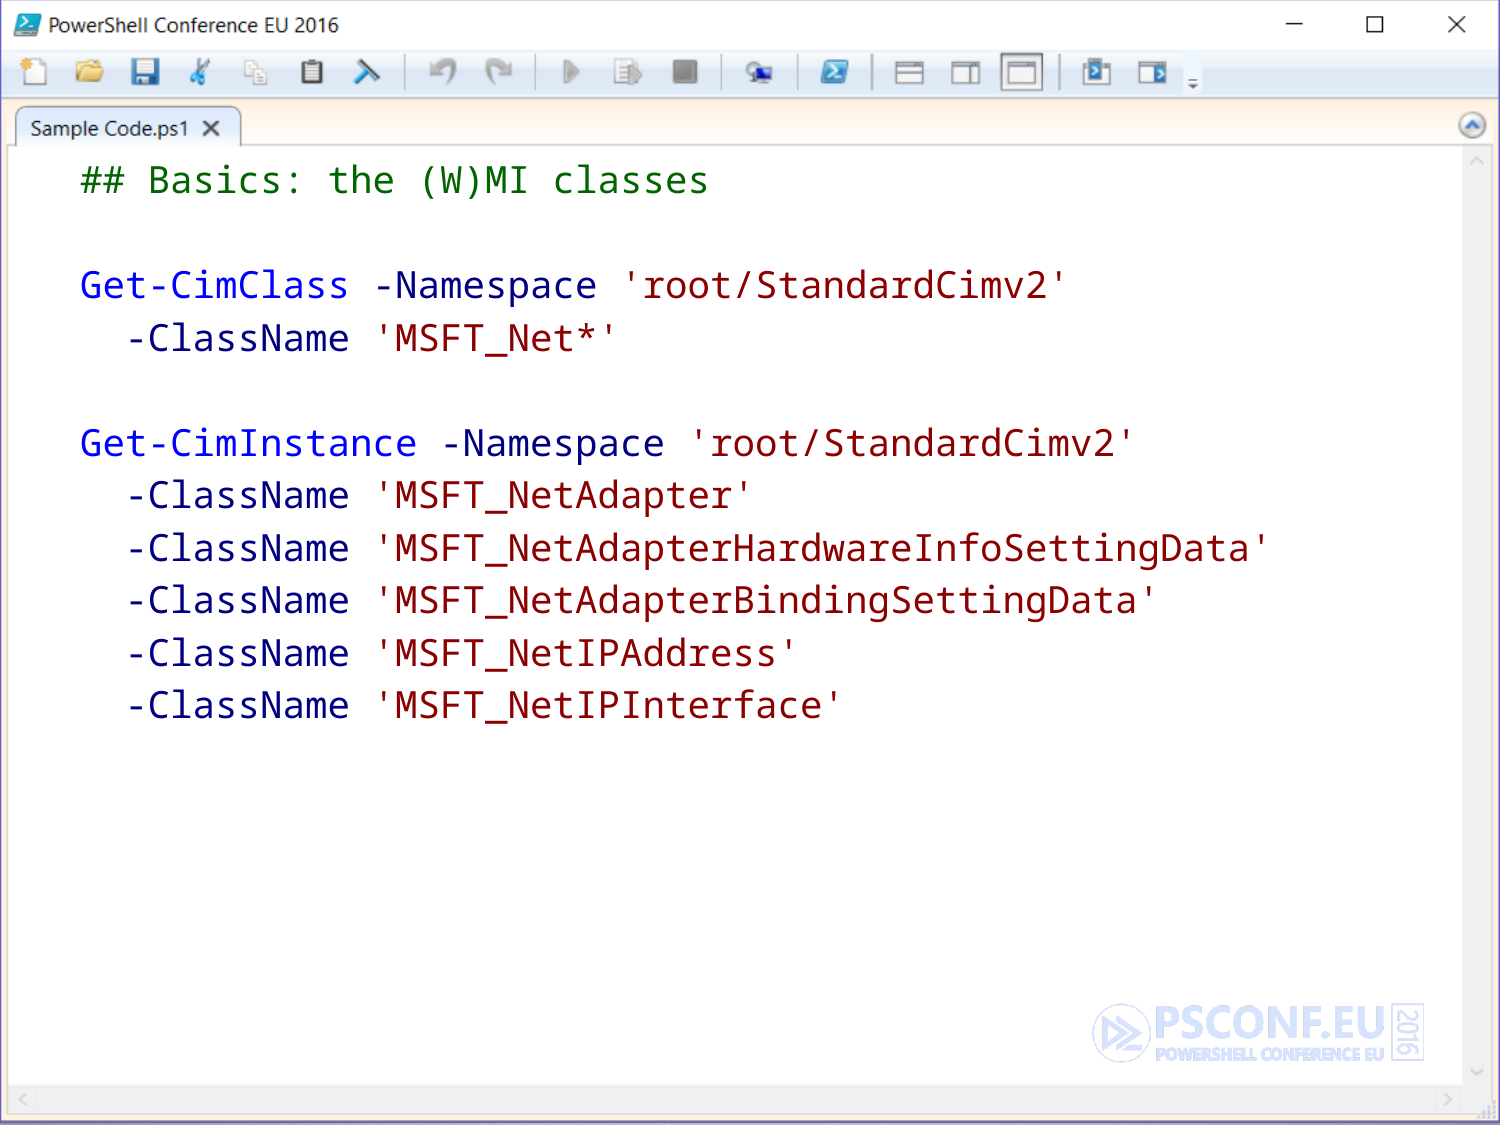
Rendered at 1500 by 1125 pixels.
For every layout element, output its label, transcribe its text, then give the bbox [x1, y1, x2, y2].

picture [0, 0, 1500, 1123]
list ## Basics: the (W)MI classes Get-CimClass -Namespace 'root/StandardCimv2' -ClassName 'MSFT_Net*' Get-CimInstance -Namespace 'root/StandardCimv2' -ClassName 'MSFT_NetAdapter' -ClassName 'MSFT_NetAdapterHardwareInfoSettingData' -ClassName 'MSFT_NetAdapterBindingSettingData' -ClassName 'MSFT_NetIPAddress' -ClassName 'MSFT_NetIPInterface' [64, 149, 1459, 1083]
